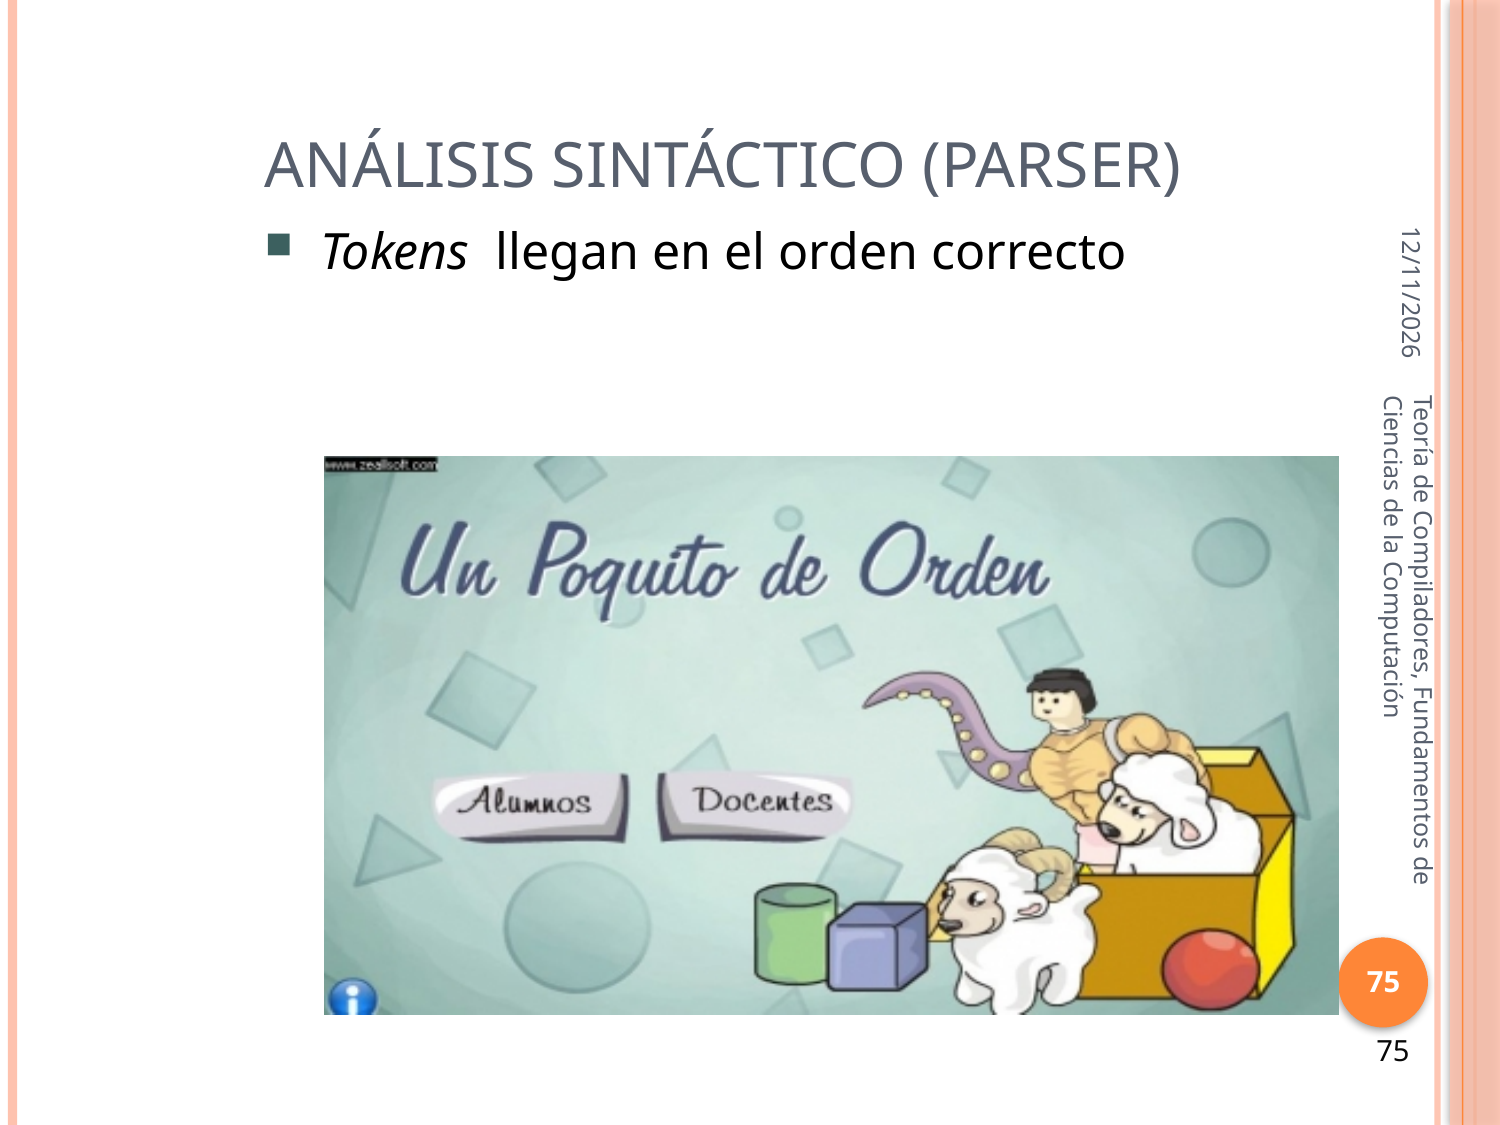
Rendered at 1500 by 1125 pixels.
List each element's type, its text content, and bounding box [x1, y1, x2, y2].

list Tokens llegan en el orden correcto [249, 212, 1463, 1012]
text_box 75 [1074, 1024, 1425, 1102]
footer Teoría de Compiladores, Fundamentos de Ciencias de la Computación [1379, 380, 1440, 906]
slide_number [1378, 43, 1442, 374]
title Análisis Sintáctico (Parser) [249, 0, 1461, 208]
slide_number 75 [1339, 940, 1434, 1027]
picture [324, 455, 1340, 1015]
